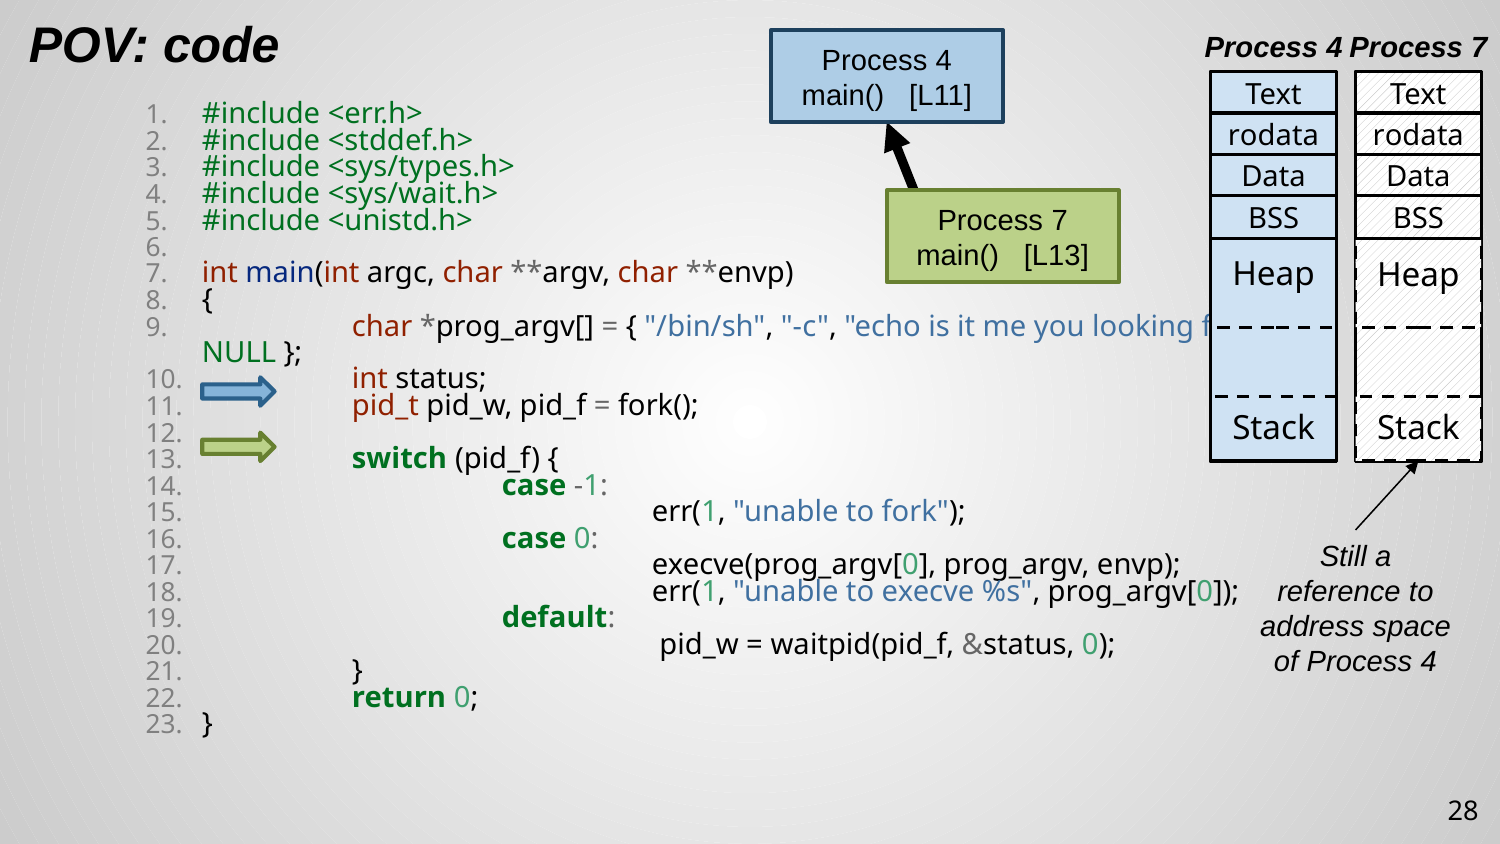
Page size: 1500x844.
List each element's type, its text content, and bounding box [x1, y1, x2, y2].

list #include <err.h> #include <stddef.h> #include <sys/types.h> #include <sys/wait.h> #include <unistd.h> int main(int argc, char **argv, char **envp) { char *prog_argv[] = { "/bin/sh", "-c", "echo is it me you looking for", NULL }; int status; pid_t pid_w, pid_f = fork(); switch (pid_f) { case -1: err(1, "unable to fork"); case 0: execve(prog_argv[0], prog_argv, envp); err(1, "unable to execve %s", prog_argv[0]); default: pid_w = waitpid(pid_f, &status, 0); } return 0; } [130, 33, 1370, 808]
slide_number 28 [1403, 779, 1494, 844]
text_box Still a reference to address space of Process 4 [1241, 529, 1470, 685]
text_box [1355, 460, 1419, 531]
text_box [1355, 71, 1482, 462]
text_box Process 7 [1371, 21, 1500, 71]
text_box POV: code [13, 5, 429, 81]
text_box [1177, 20, 1370, 462]
text_box [200, 430, 277, 463]
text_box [770, 29, 1120, 283]
text_box [200, 375, 277, 408]
